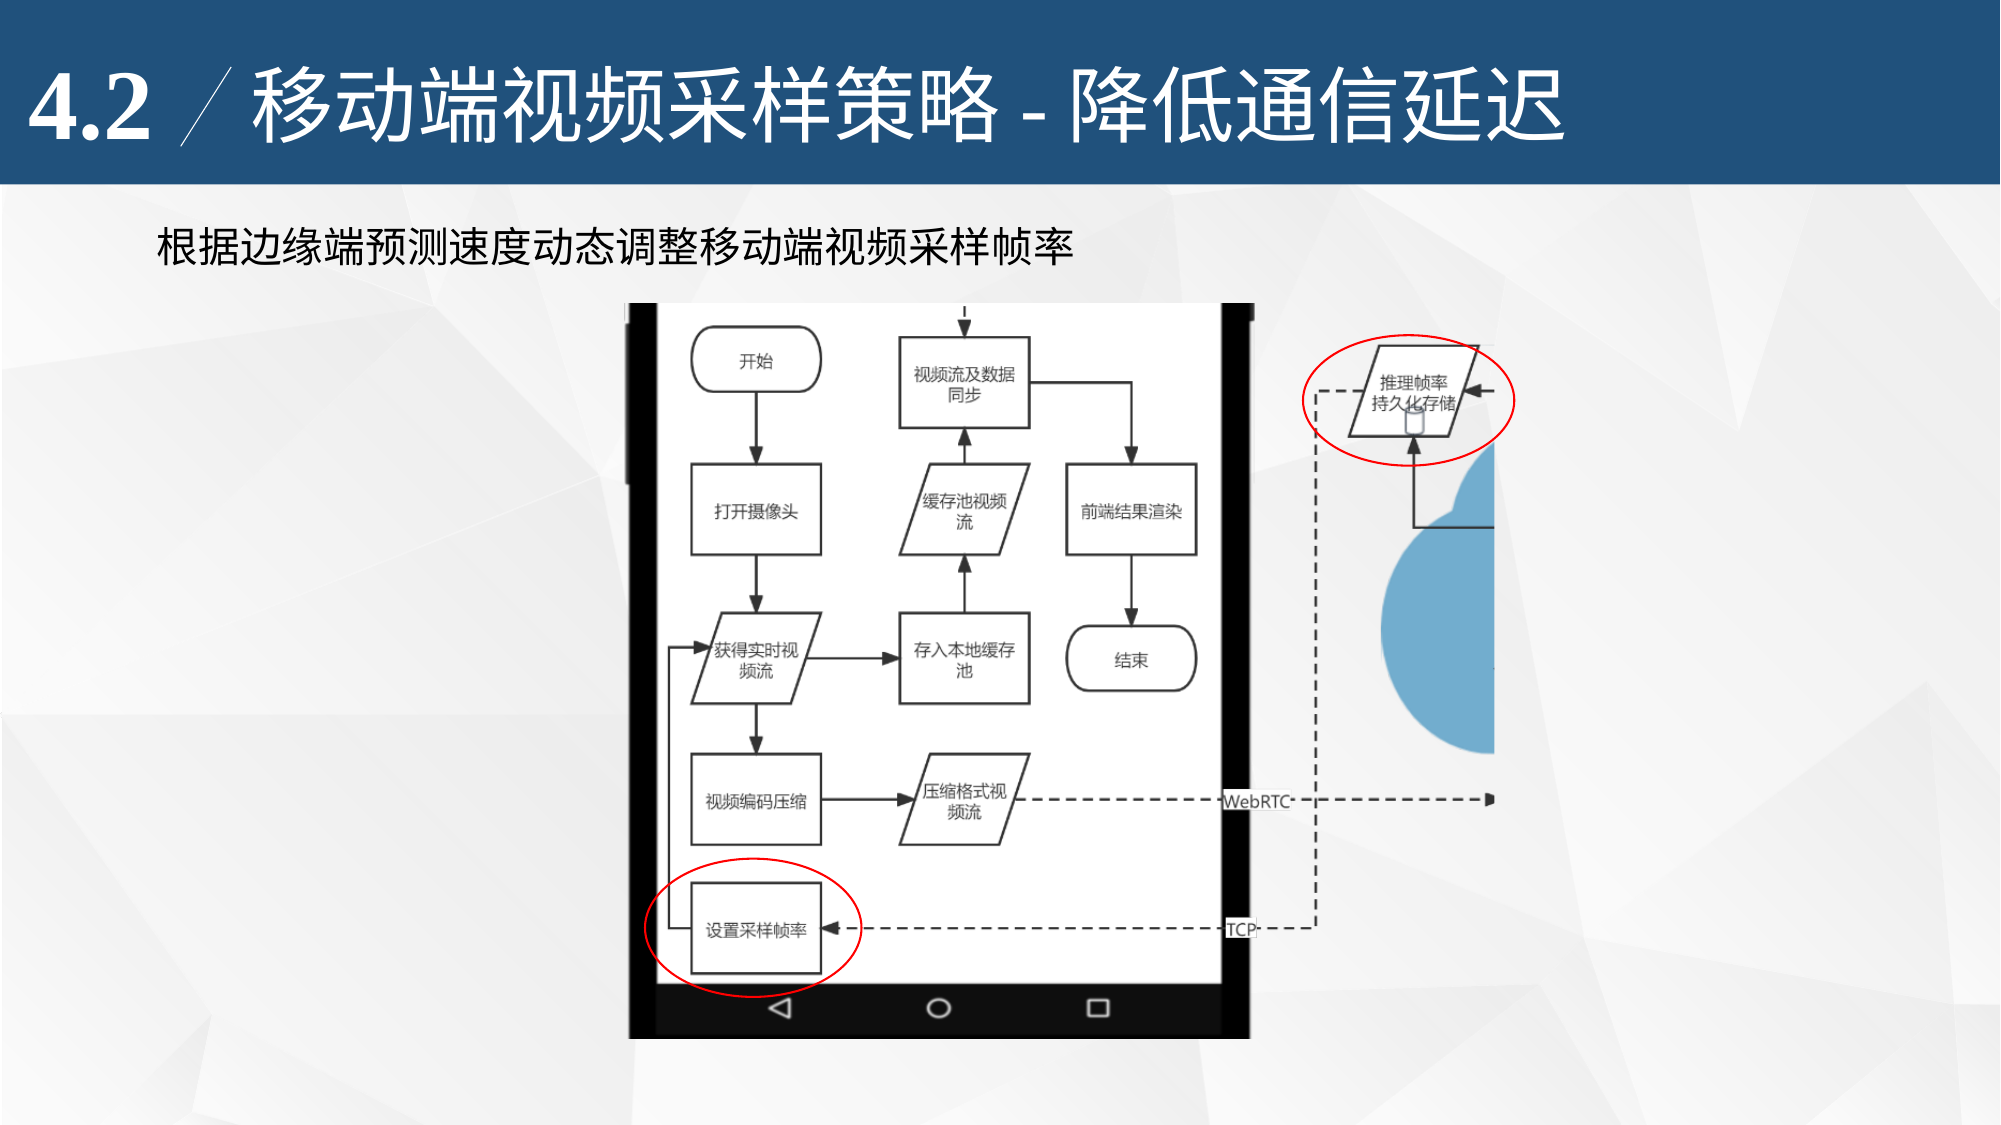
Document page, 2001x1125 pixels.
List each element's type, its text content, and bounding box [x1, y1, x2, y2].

picture [0, 0, 2001, 1125]
list 移动端视频采样策略-降低通信延迟 [235, 57, 1663, 139]
list 4.2 [13, 45, 218, 212]
text_box [1495, 361, 1516, 440]
text_box 根据边缘端预测速度动态调整移动端视频采样帧率 [156, 211, 1134, 272]
